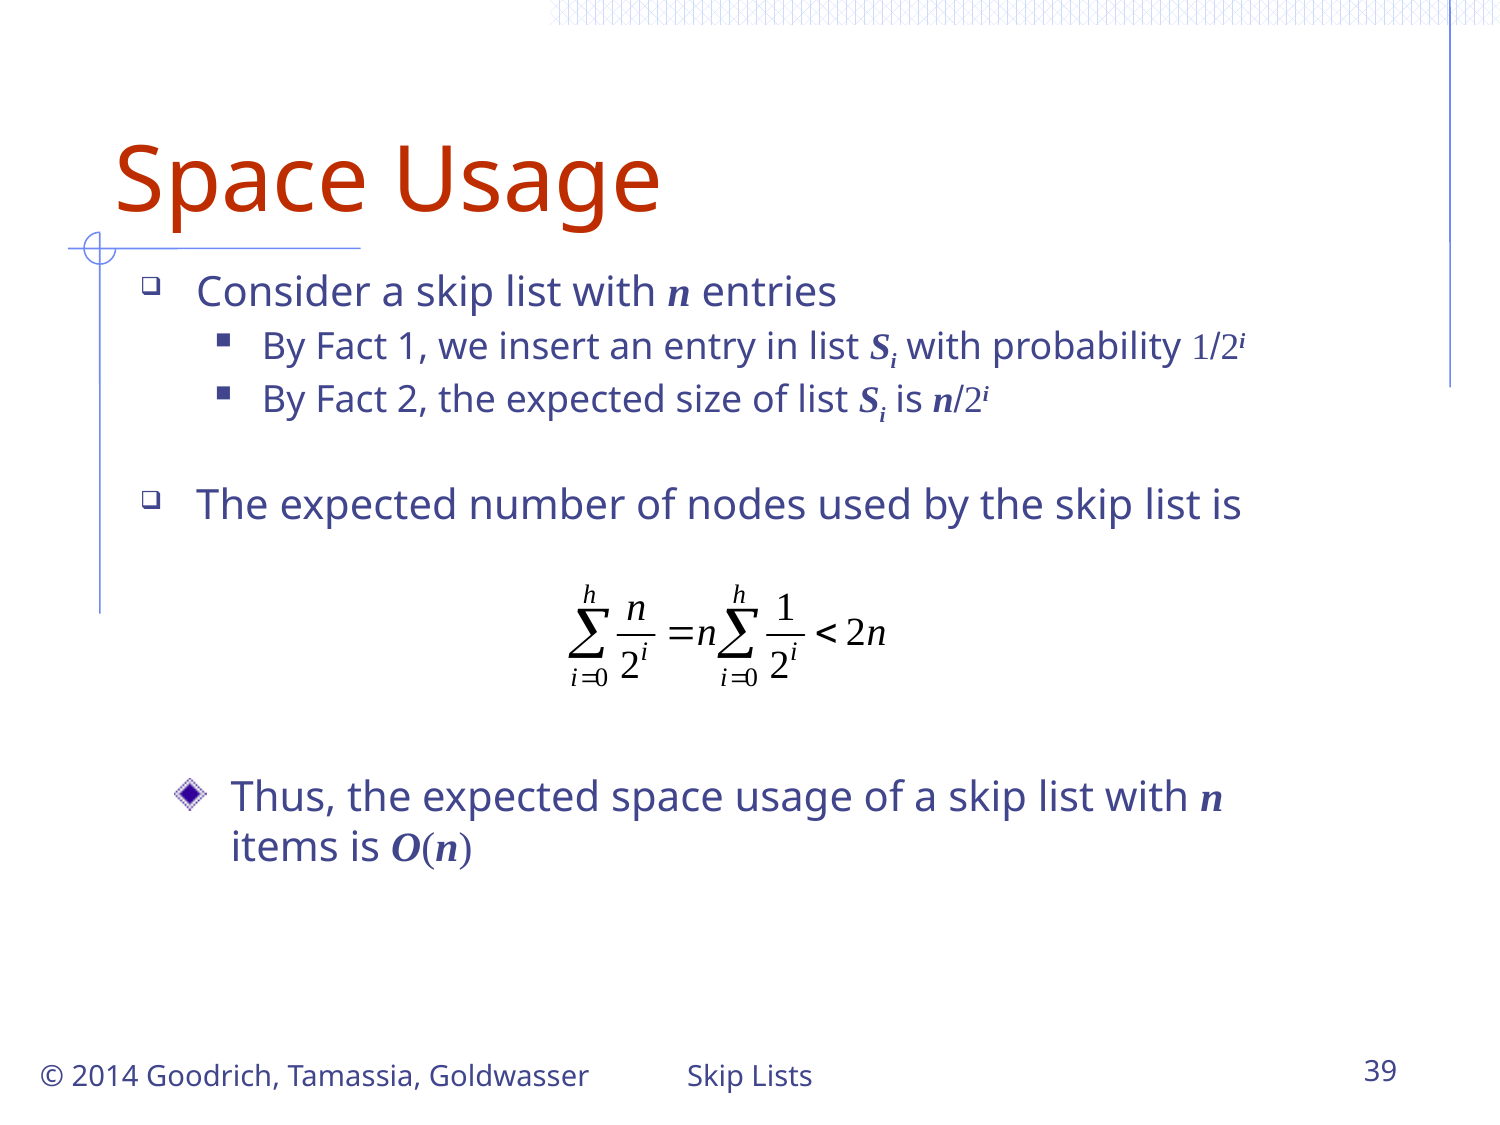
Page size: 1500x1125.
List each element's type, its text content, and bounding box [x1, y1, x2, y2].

text_box Thus, the expected space usage of a skip list with n items is O(n) [159, 762, 1246, 1013]
list Consider a skip list with n entries By Fact 1, we insert an entry in list Si with probability 1/2i By Fact 2, the expected size of list Si is n/2i The expected number of nodes used by the skip list is [125, 262, 1313, 713]
slide_number 39 [1074, 1024, 1413, 1101]
picture [174, 778, 207, 811]
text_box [562, 574, 894, 696]
footer Skip Lists [651, 1024, 988, 1101]
title Space Usage [99, 50, 1413, 238]
slide_number © 2014 Goodrich, Tamassia, Goldwasser [24, 1024, 651, 1101]
